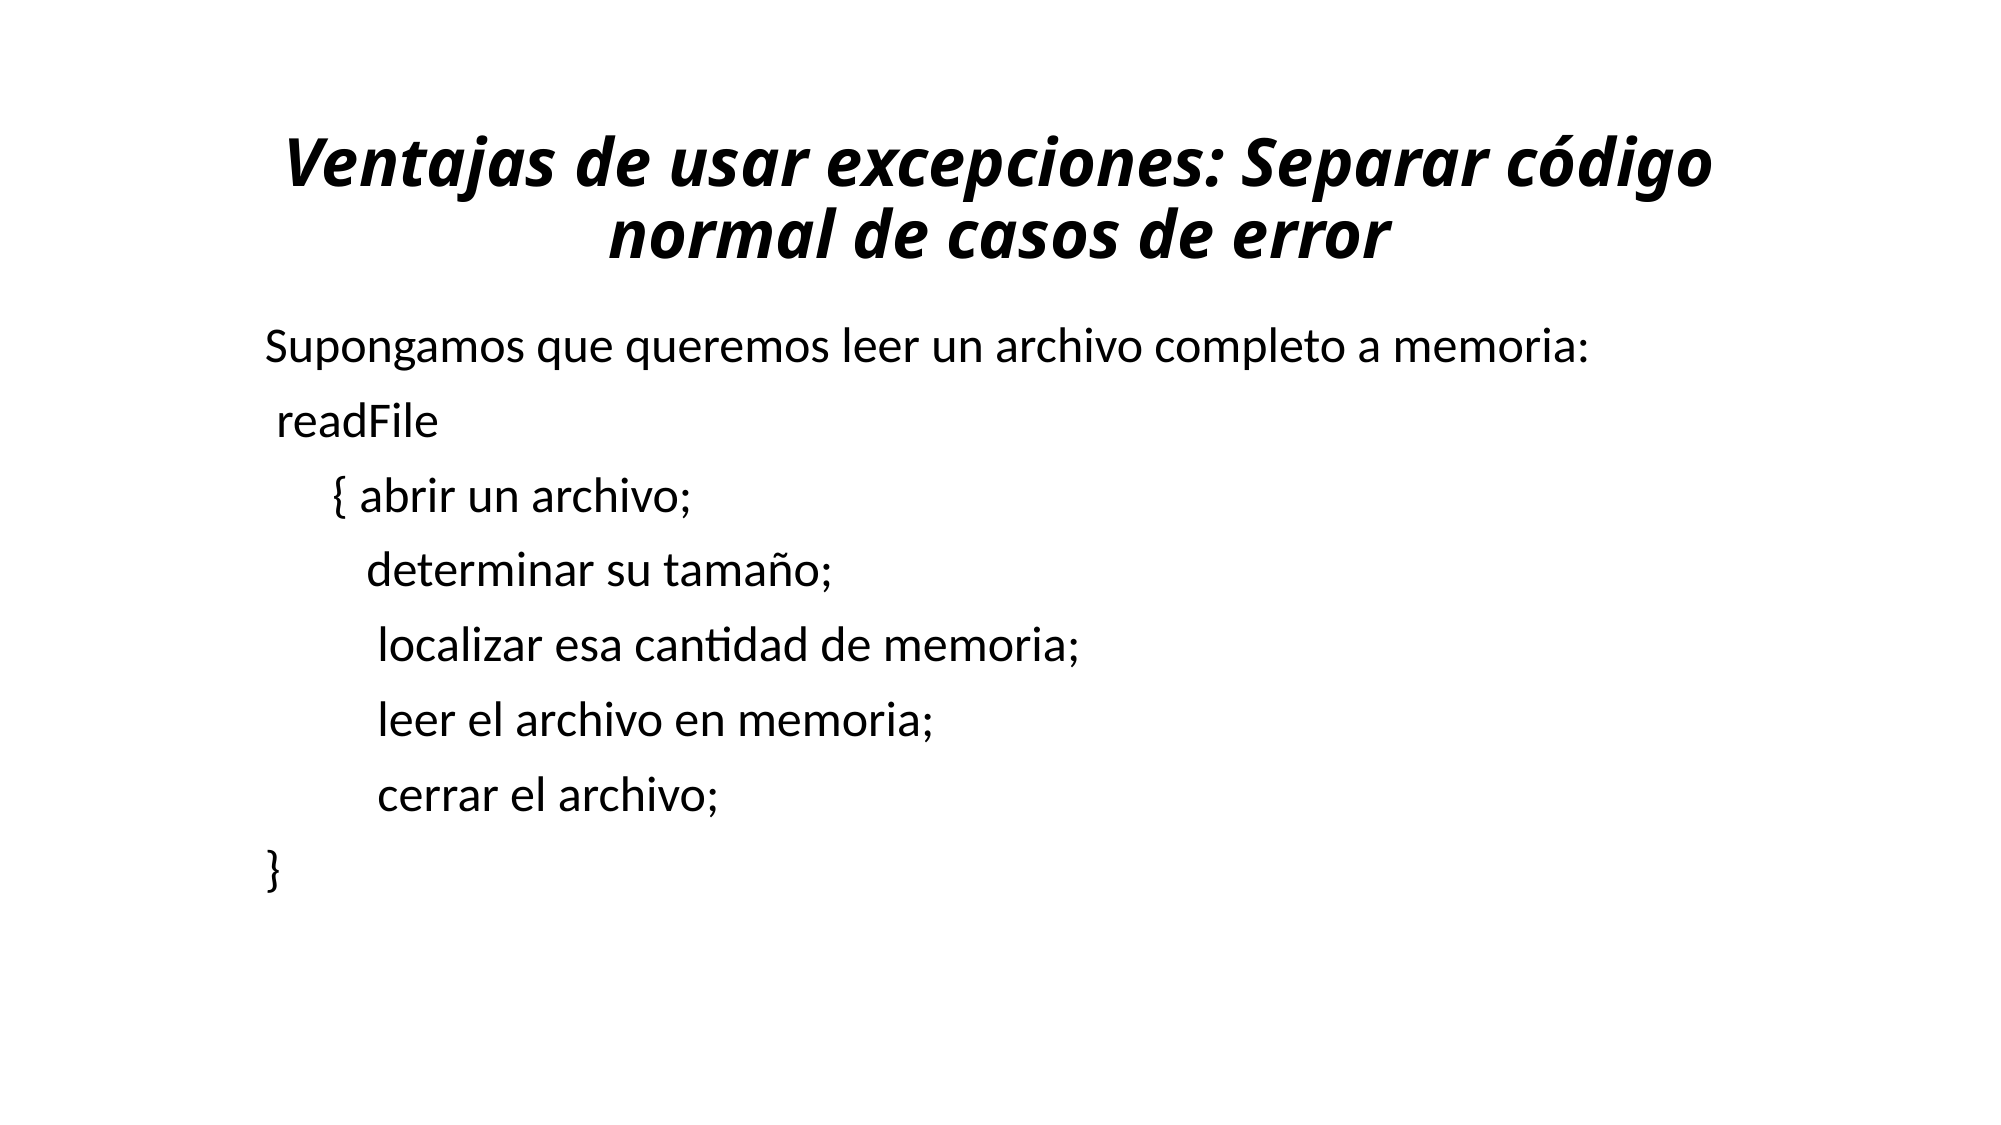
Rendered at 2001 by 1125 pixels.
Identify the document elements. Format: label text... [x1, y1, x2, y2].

title Ventajas de usar excepciones: Separar código normal de casos de error [249, 120, 1750, 281]
subtitle Supongamos que queremos leer un archivo completo a memoria: readFile { abrir un archivo; determinar su tamaño; localizar esa cantidad de memoria; leer el archivo en memoria; cerrar el archivo; } [249, 311, 1750, 1036]
